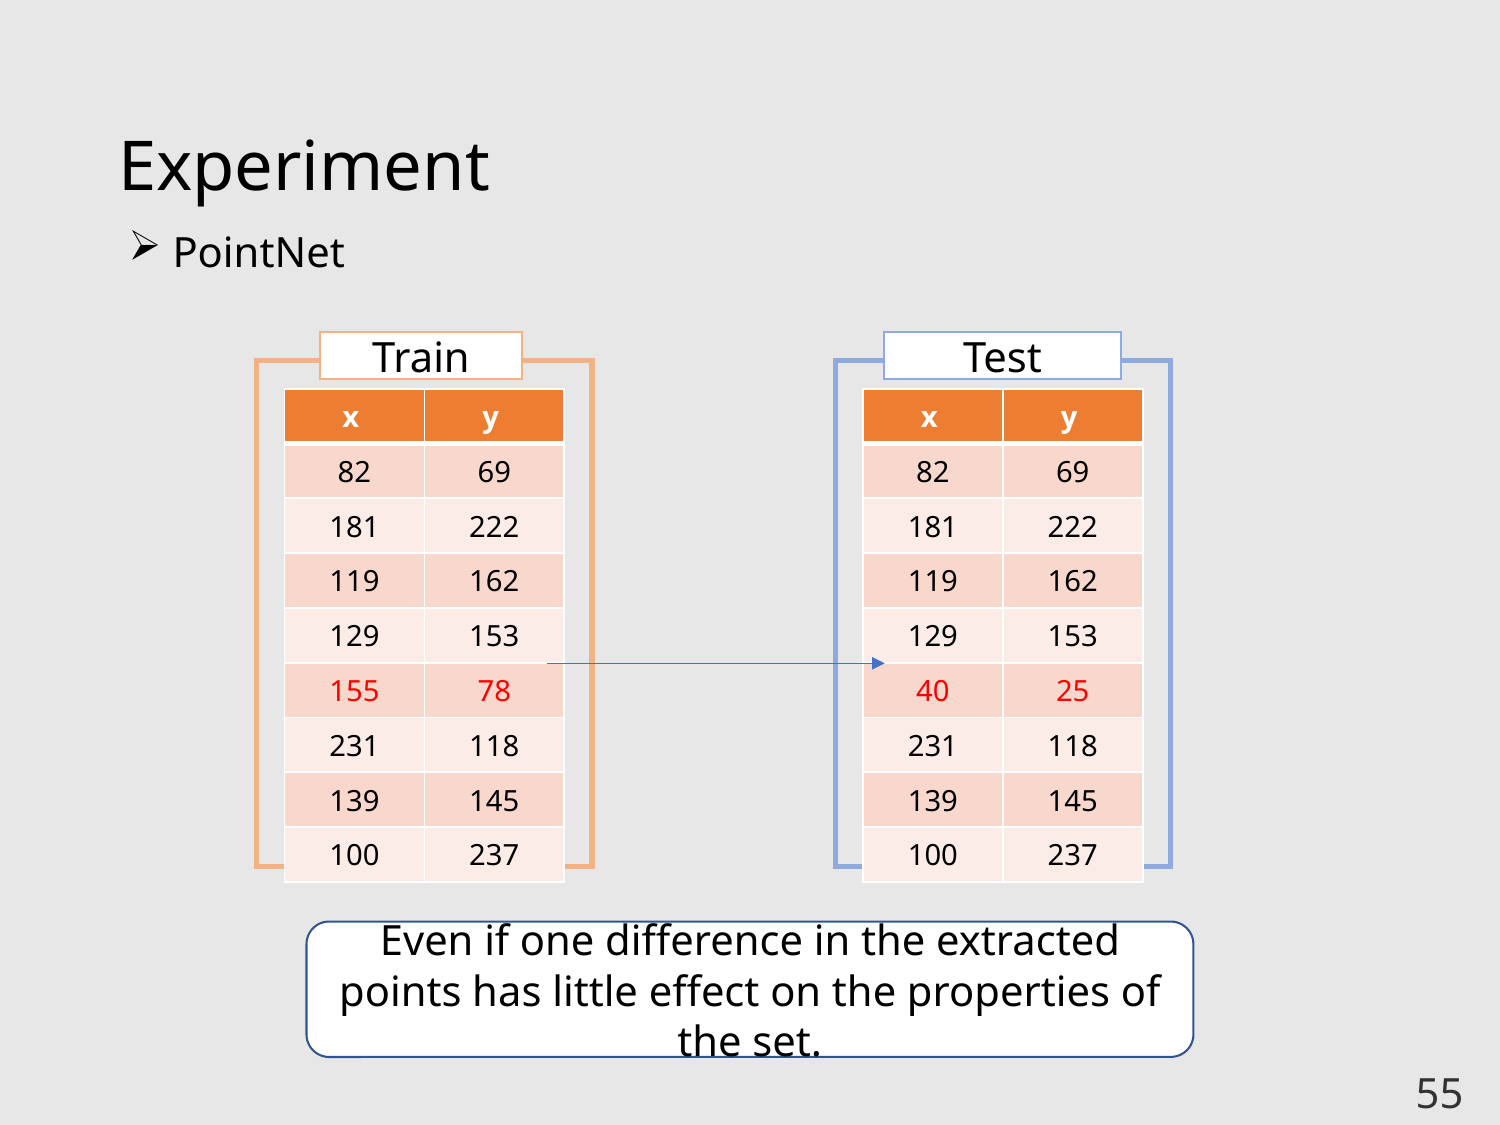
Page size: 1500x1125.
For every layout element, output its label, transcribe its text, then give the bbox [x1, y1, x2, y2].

table_header y [1004, 390, 1142, 441]
table_cell 181 [285, 499, 424, 552]
table_cell 153 [425, 609, 563, 662]
text_box [256, 360, 593, 867]
text_box Test [883, 331, 1122, 380]
table_cell 118 [425, 718, 563, 771]
table_cell 82 [864, 446, 1002, 497]
text_box Even if one difference in the extracted points has little effect on the properties of the set. [305, 920, 1195, 1059]
title Experiment [103, 59, 1397, 278]
table_cell 69 [425, 446, 563, 497]
table_cell 40 [864, 664, 1002, 717]
table_cell 129 [864, 609, 1002, 662]
table_cell 129 [285, 609, 424, 662]
list PointNet [113, 278, 1335, 1100]
table_cell 145 [1004, 773, 1142, 826]
table_cell 153 [1004, 609, 1142, 662]
table_cell 78 [425, 664, 563, 717]
table_cell 139 [864, 773, 1002, 826]
table_cell 119 [285, 554, 424, 607]
table_cell 237 [1004, 828, 1142, 881]
table_cell 145 [425, 773, 563, 826]
table_cell 237 [425, 828, 563, 881]
slide_number 55 [1395, 1065, 1479, 1125]
table_cell 119 [864, 554, 1002, 607]
table_cell 139 [285, 773, 424, 826]
table_cell 162 [1004, 554, 1142, 607]
table_cell 181 [864, 499, 1002, 552]
table_cell 118 [1004, 718, 1142, 771]
table_cell 222 [425, 499, 563, 552]
table_cell 162 [425, 554, 563, 607]
table_cell 82 [285, 446, 424, 497]
table_header x [285, 390, 424, 441]
table_cell 25 [1004, 664, 1142, 717]
table_cell 69 [1004, 446, 1142, 497]
table_cell 100 [864, 828, 1002, 881]
table_cell 231 [864, 718, 1002, 771]
table_cell 231 [285, 718, 424, 771]
table_cell 155 [285, 664, 424, 717]
text_box [834, 360, 1171, 867]
table_header x [864, 390, 1002, 441]
table_header y [425, 390, 563, 441]
text_box Train [319, 331, 523, 380]
table_cell 100 [285, 828, 424, 881]
table_cell 222 [1004, 499, 1142, 552]
